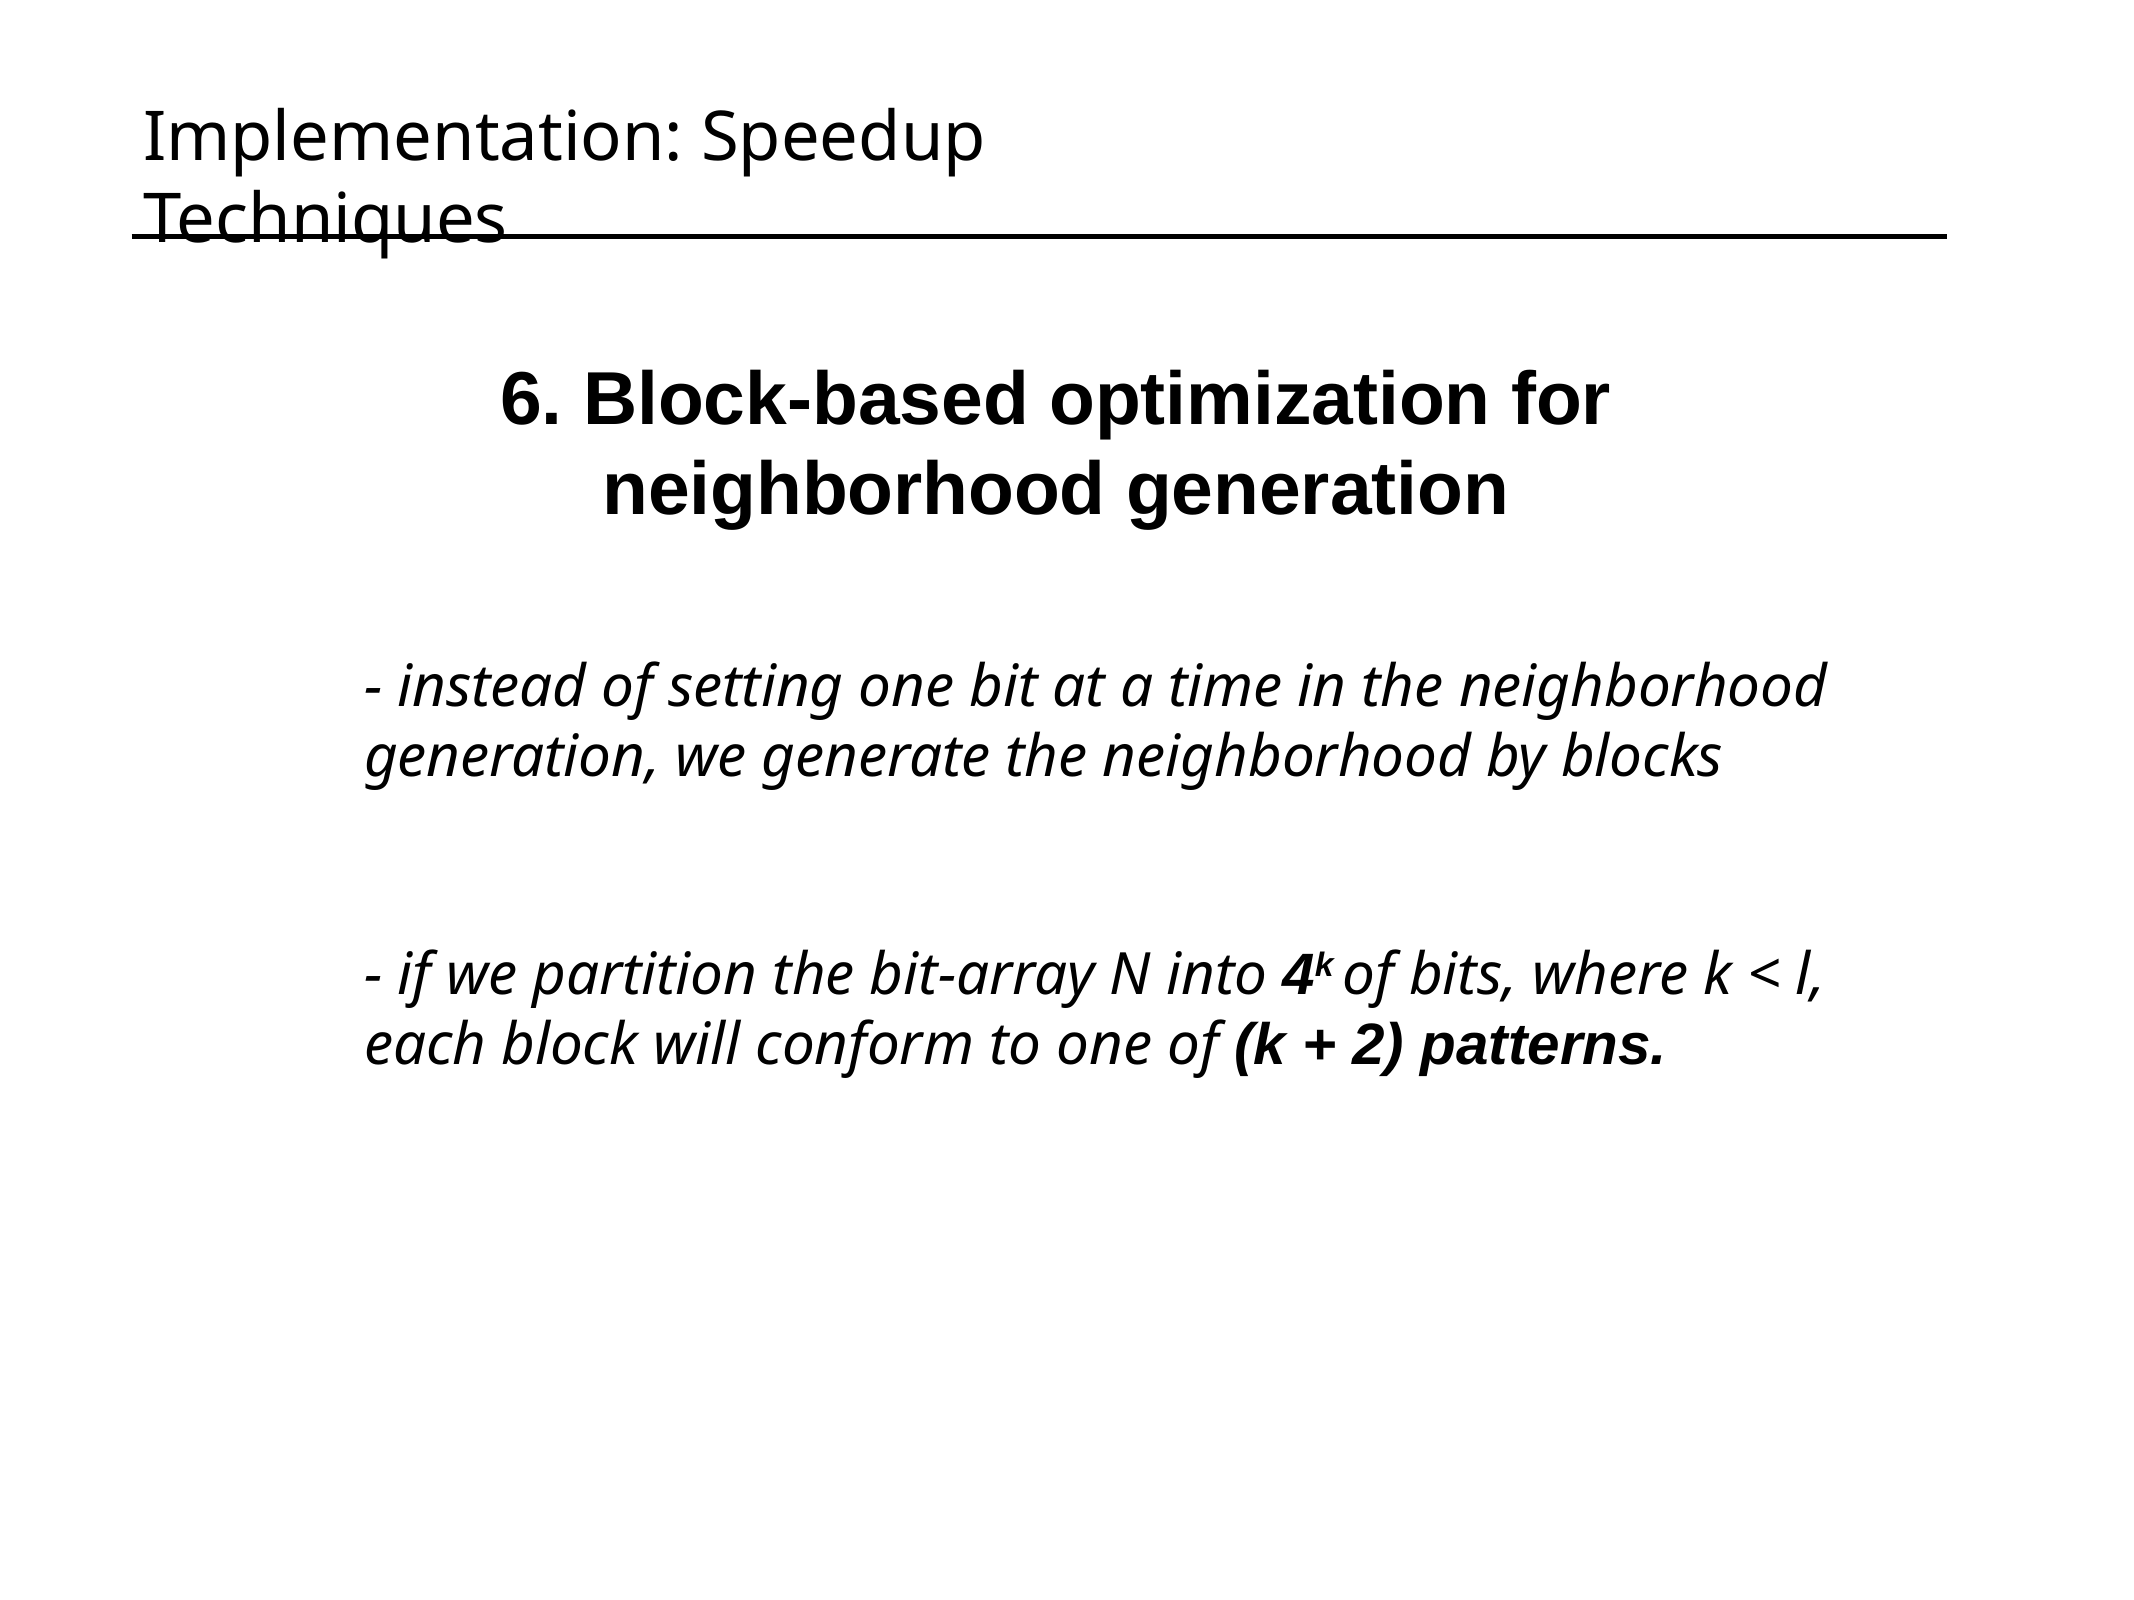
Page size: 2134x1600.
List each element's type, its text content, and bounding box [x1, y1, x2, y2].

text_box - instead of setting one bit at a time in the neighborhood generation, we generate the neighborhood by blocks [355, 640, 1860, 797]
text_box 6. Block-based optimization for neighborhood generation [491, 340, 1642, 538]
text_box Implementation: Speedup Techniques [135, 83, 1368, 265]
text_box - if we partition the bit-array N into 4k of bits, where k < l, each block will conform to one of (k + 2) patterns. [355, 927, 1860, 1085]
